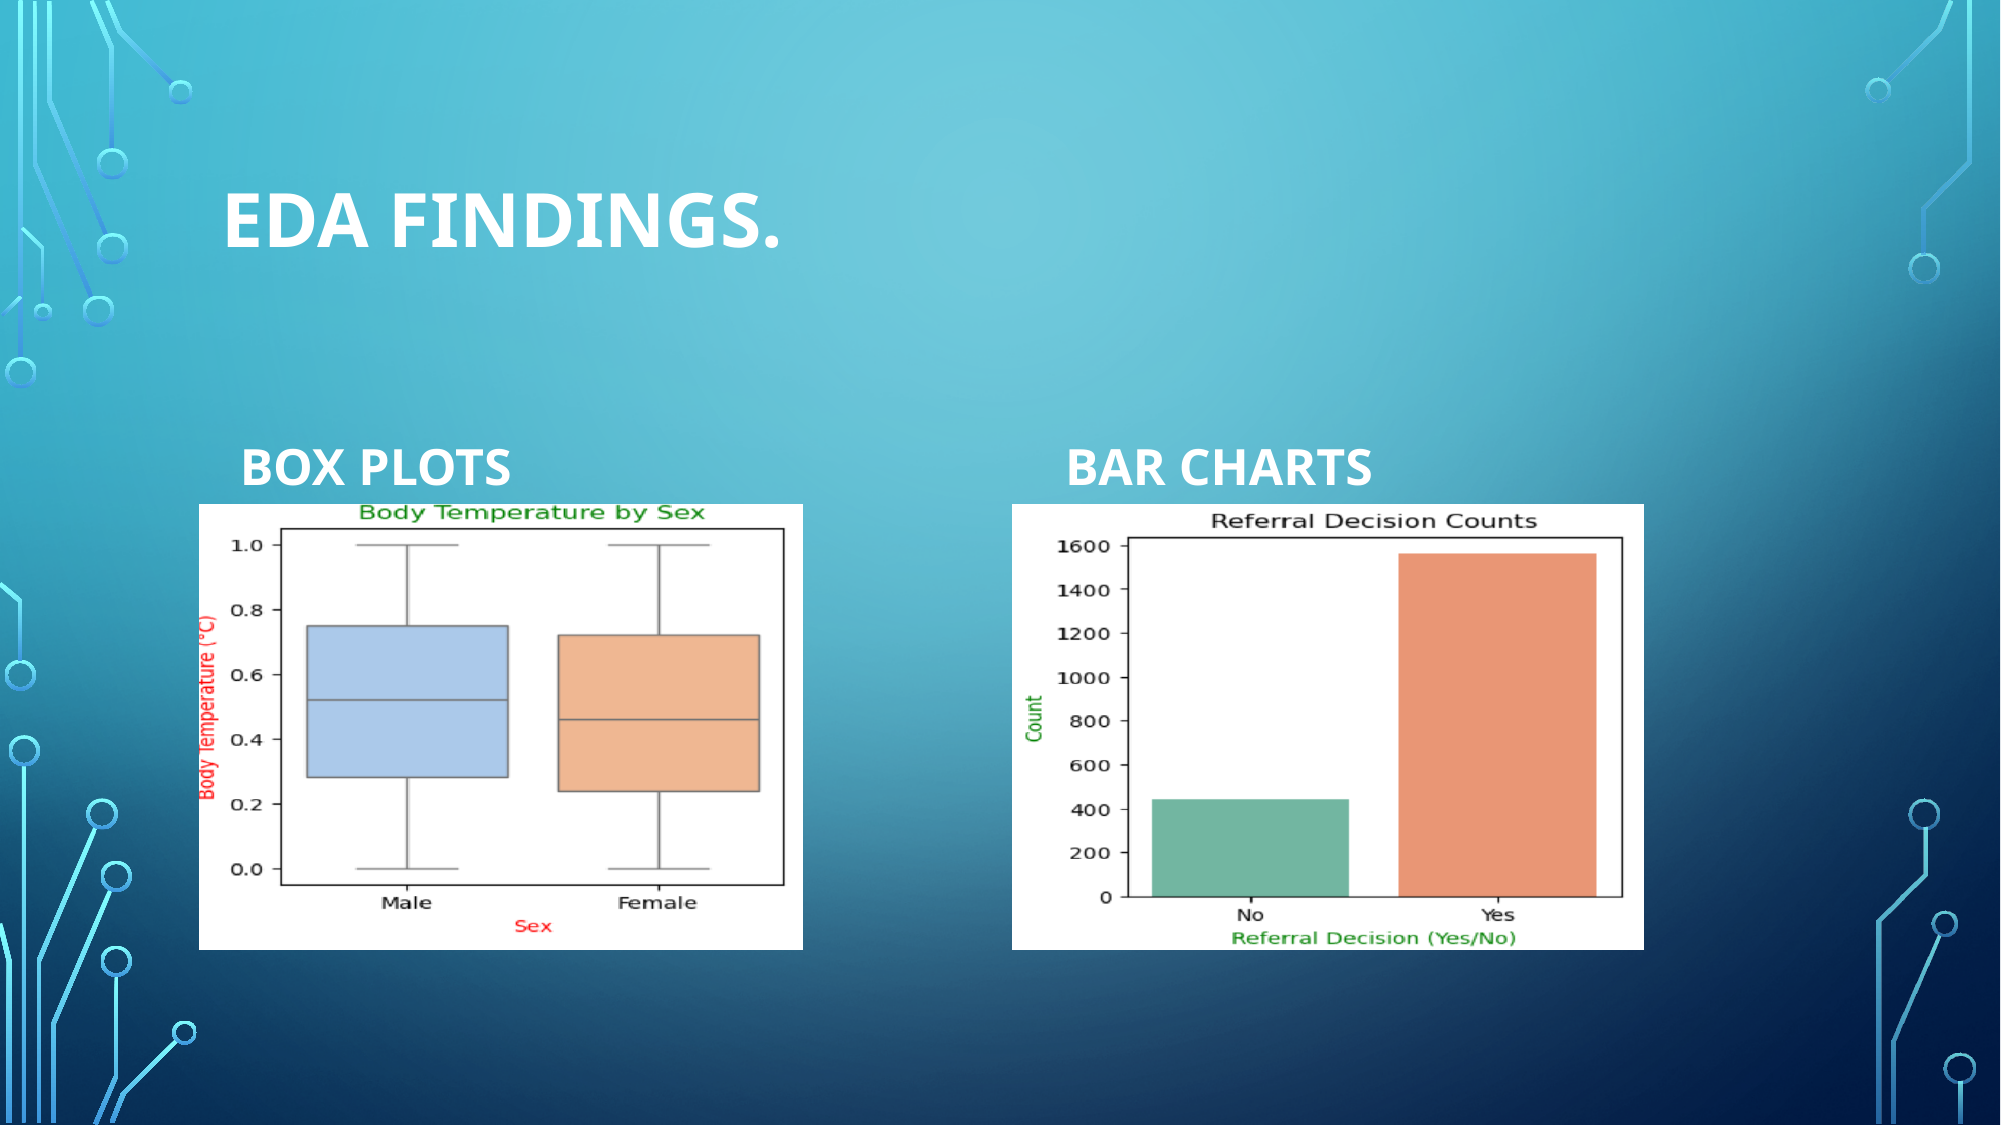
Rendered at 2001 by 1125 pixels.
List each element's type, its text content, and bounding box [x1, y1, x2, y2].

list Bar charts [1050, 369, 1813, 505]
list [199, 503, 803, 951]
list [1012, 503, 1645, 951]
list Box plots [224, 369, 988, 505]
title EDA findings. [187, 101, 1813, 344]
